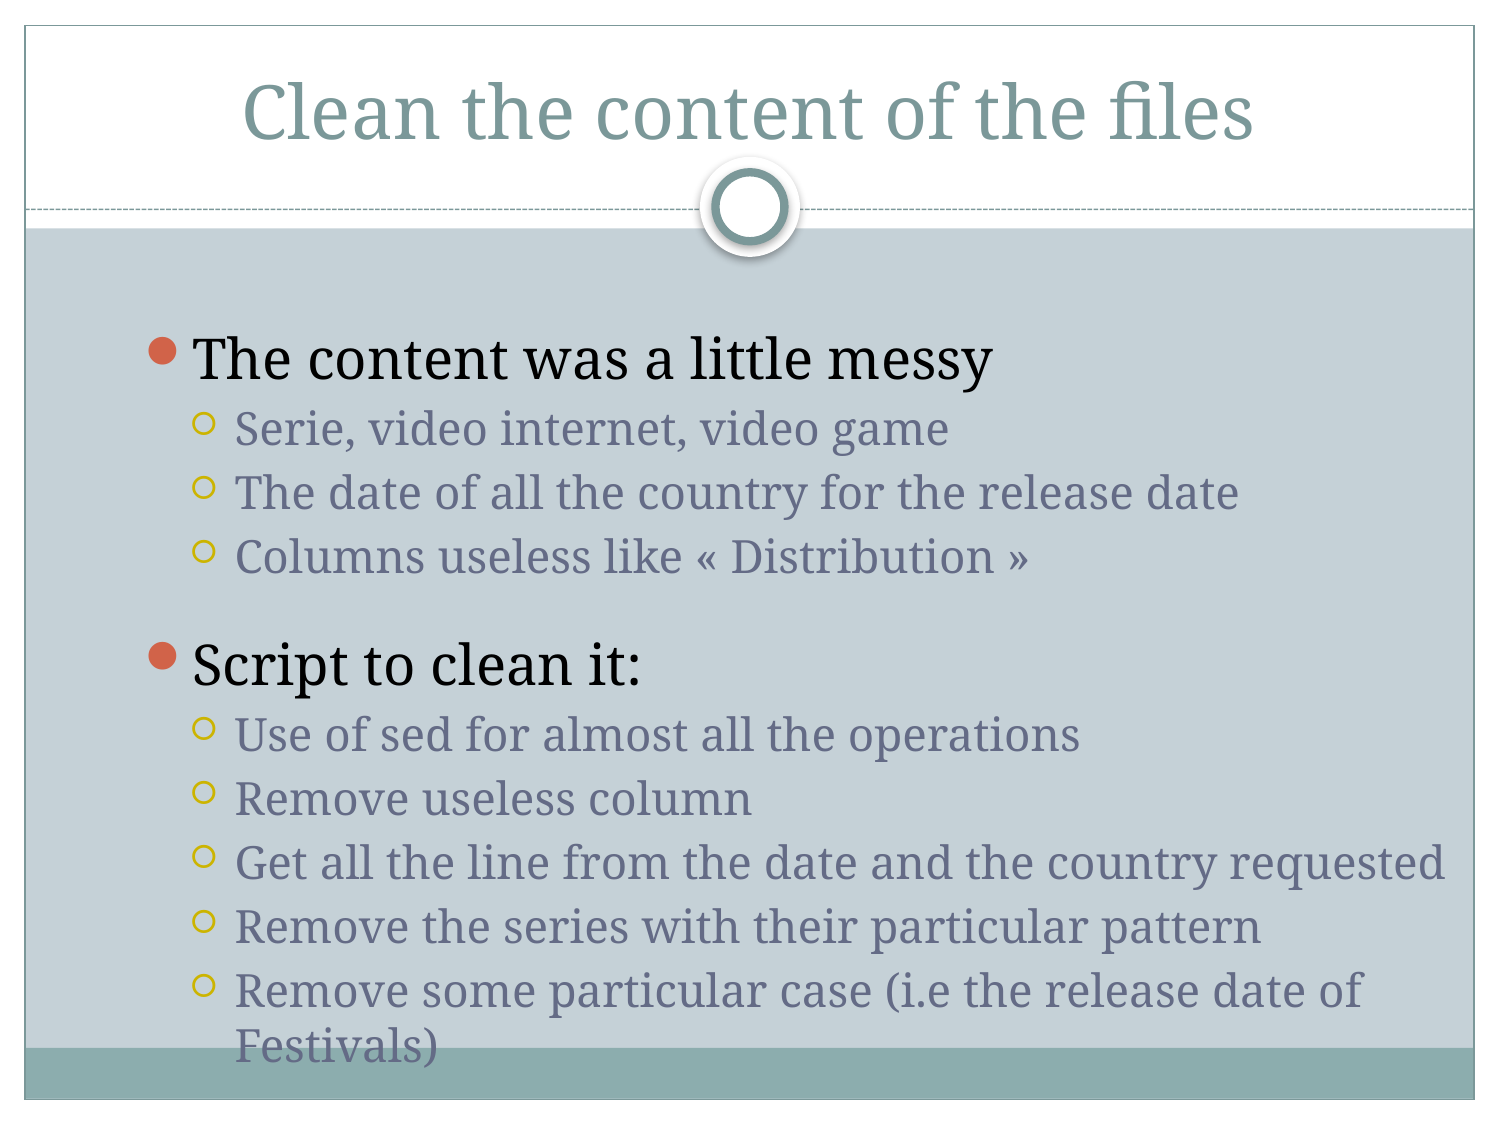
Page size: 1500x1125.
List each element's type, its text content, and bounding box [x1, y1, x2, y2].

title Clean the content of the files [49, 37, 1450, 162]
list Script to clean it: Use of sed for almost all the operations Remove useless column Get all the line from the date and the country requested Remove the series with their particular pattern Remove some particular case (i.e the release date of Festivals) [129, 621, 1500, 1125]
text_box The content was a little messy Serie, video internet, video game The date of all the country for the release date Columns useless like « Distribution » [129, 315, 1436, 622]
